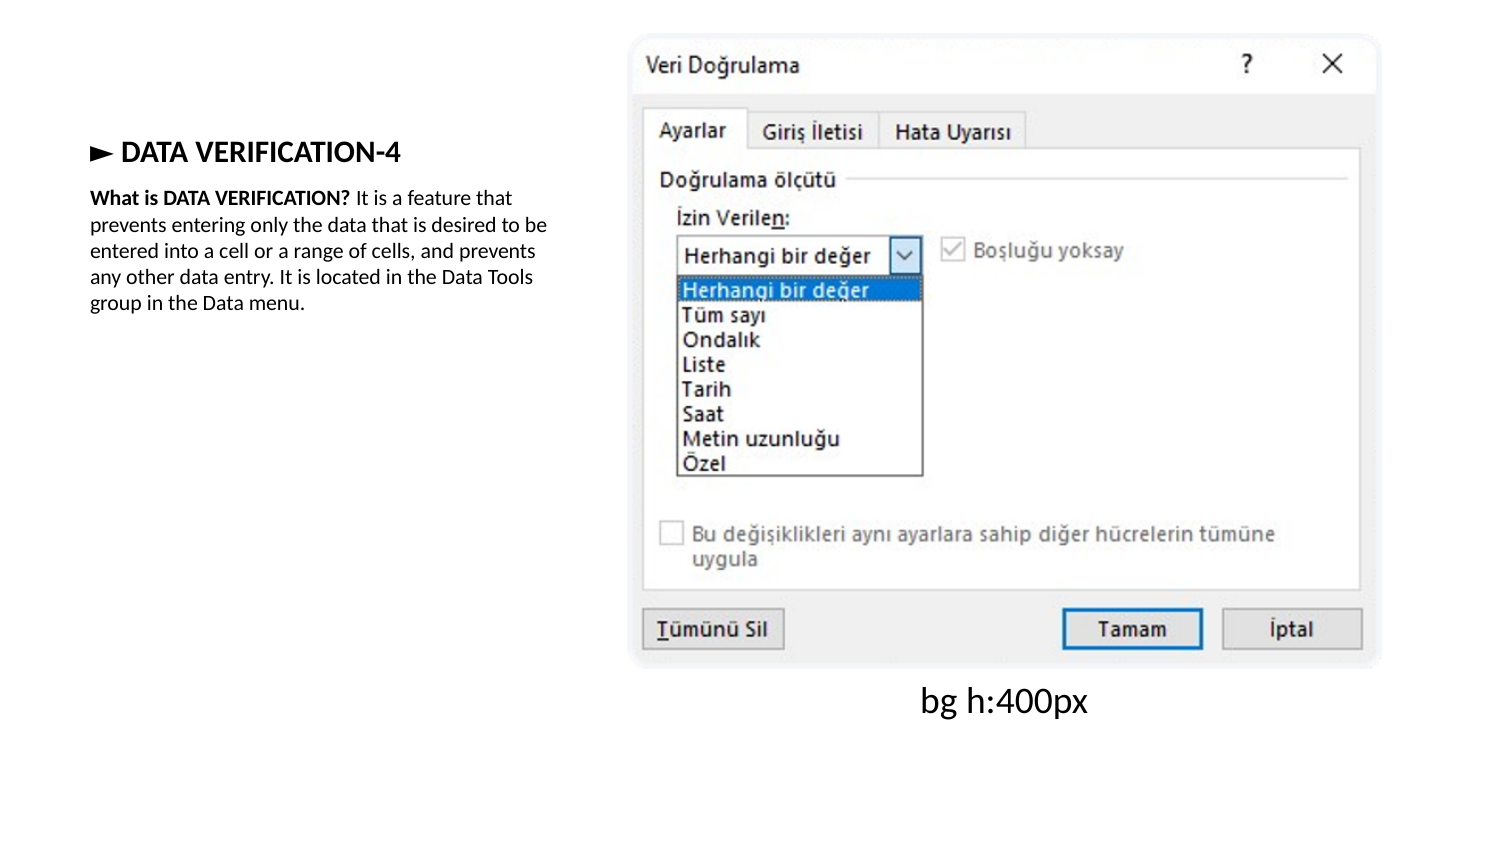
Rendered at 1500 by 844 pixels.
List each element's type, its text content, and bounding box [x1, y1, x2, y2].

text_box bg h:400px [585, 668, 1423, 753]
title ► DATA VERIFICATION-4 [75, 33, 569, 176]
picture [626, 32, 1382, 669]
list What is DATA VERIFICATION? It is a feature that prevents entering only the data that is desired to be entered into a cell or a range of cells, and prevents any other data entry. It is located in the Data Tools group in the Data menu. [75, 176, 569, 754]
